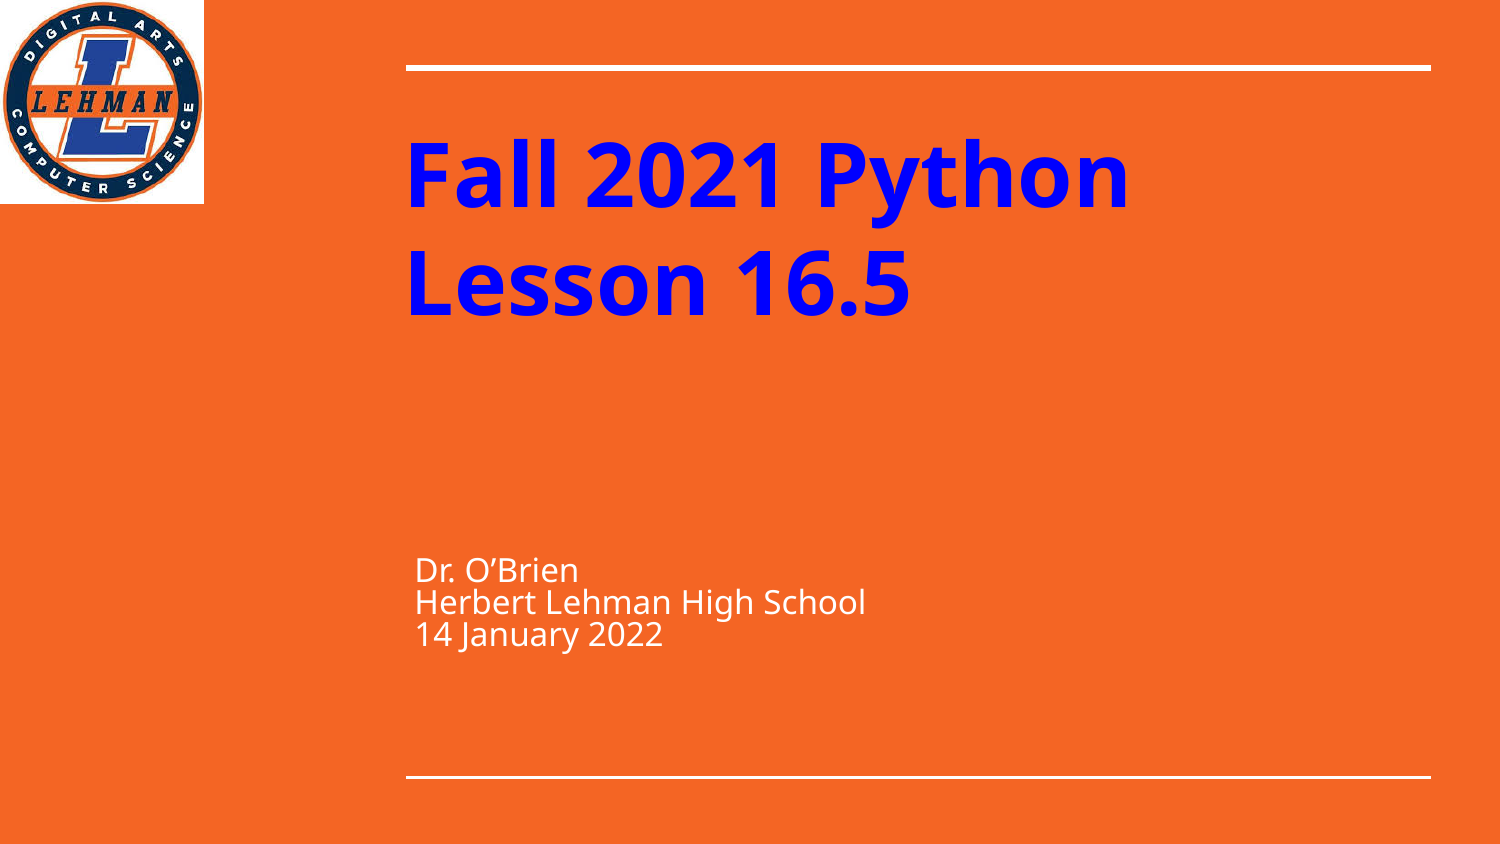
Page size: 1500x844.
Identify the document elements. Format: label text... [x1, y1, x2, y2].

title Fall 2021 Python Lesson 16.5 [388, 102, 1429, 357]
subtitle Dr. O’Brien Herbert Lehman High School 14 January 2022 [398, 463, 1439, 669]
picture [0, 0, 204, 204]
